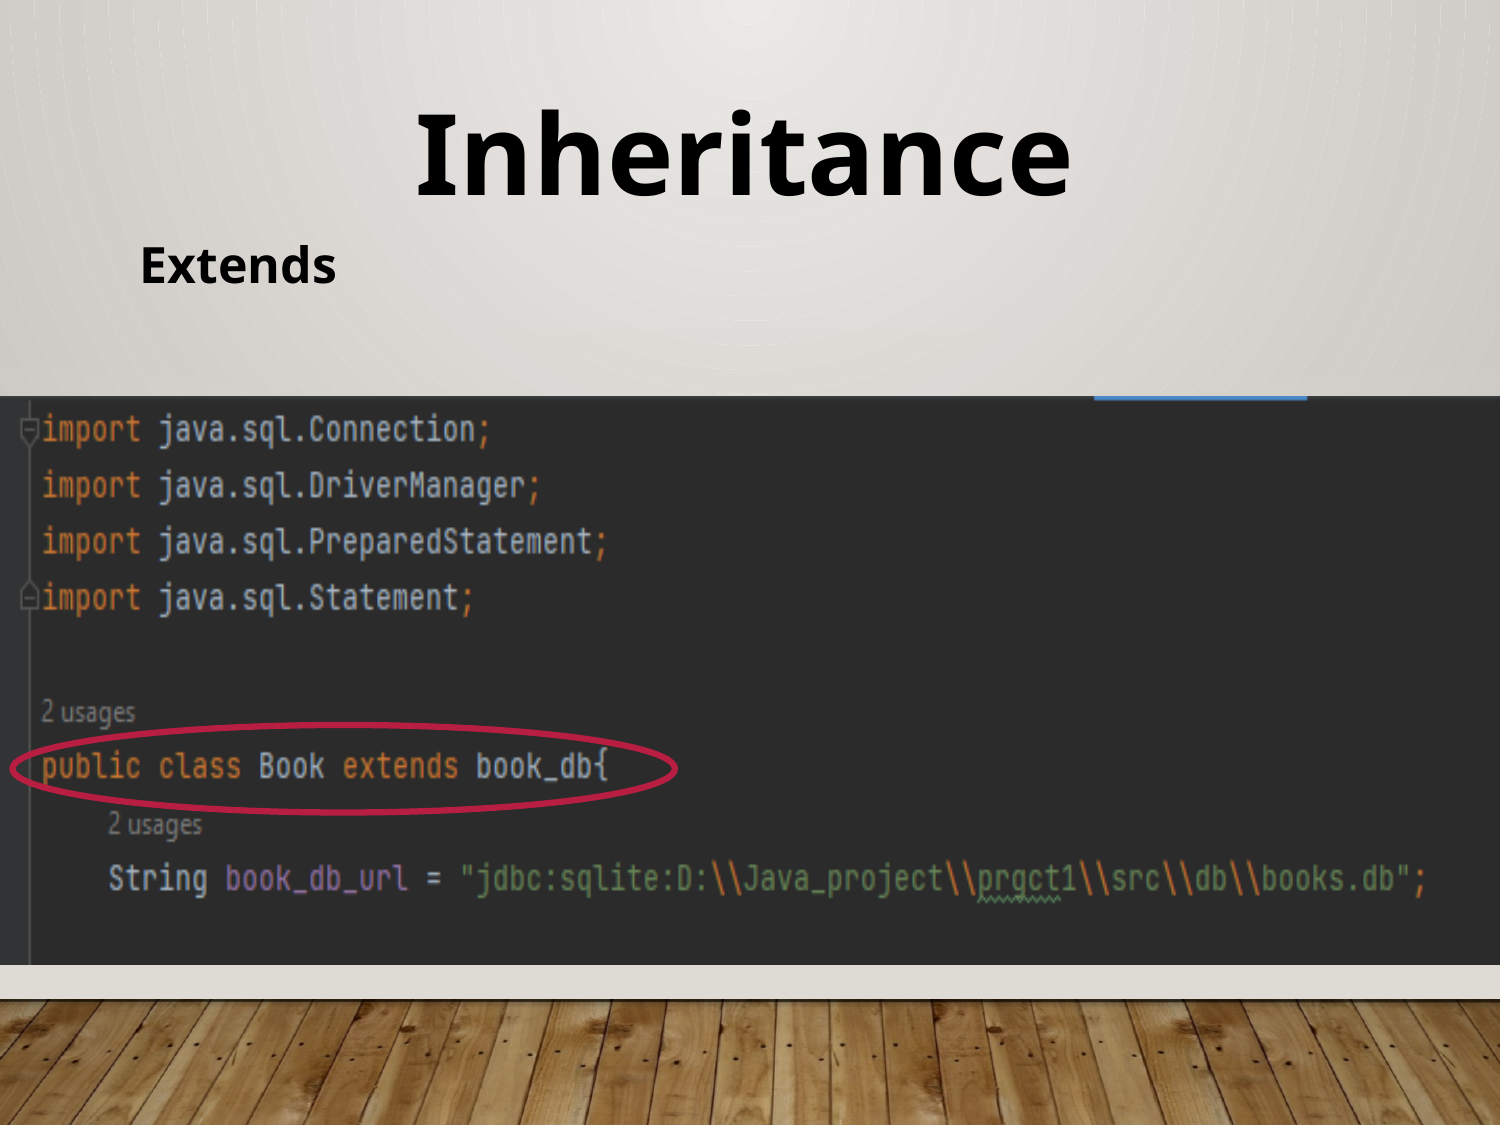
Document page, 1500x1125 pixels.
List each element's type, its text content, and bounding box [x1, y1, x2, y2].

picture [0, 396, 1500, 965]
text_box Inheritance [400, 74, 1090, 225]
picture [0, 999, 1500, 1125]
text_box Extends [125, 226, 1050, 302]
